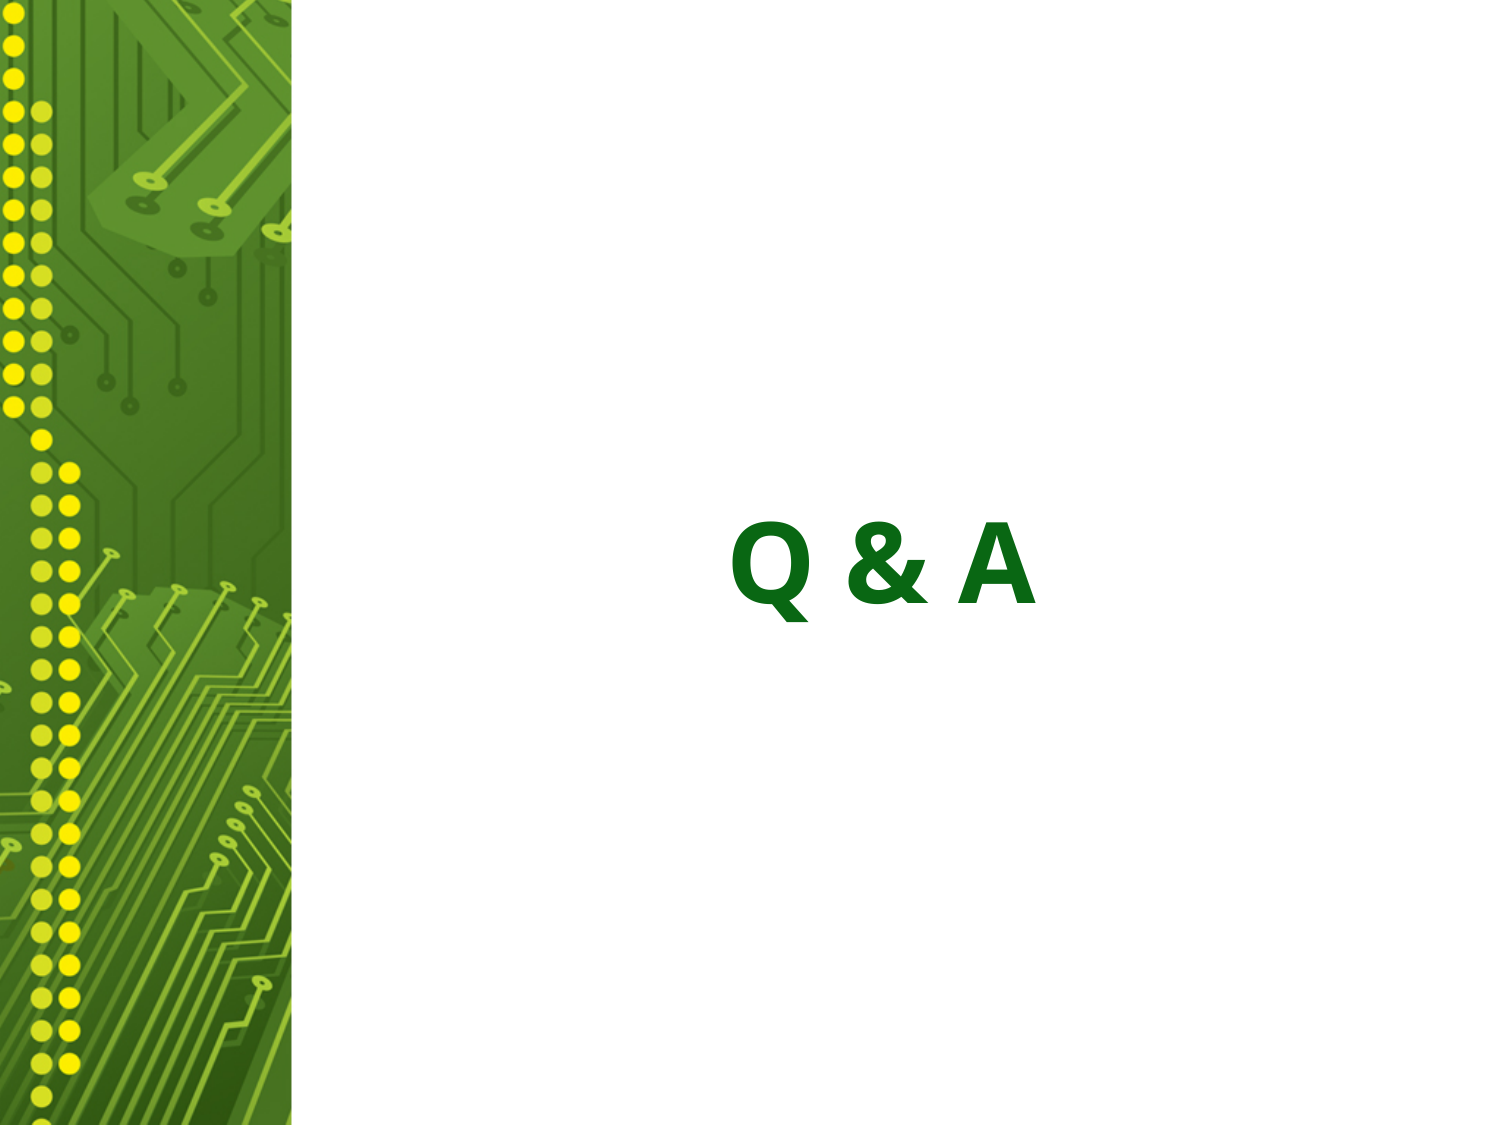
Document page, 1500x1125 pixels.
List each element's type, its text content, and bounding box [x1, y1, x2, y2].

picture [0, 0, 1500, 1125]
title Q & A [637, 499, 1126, 618]
